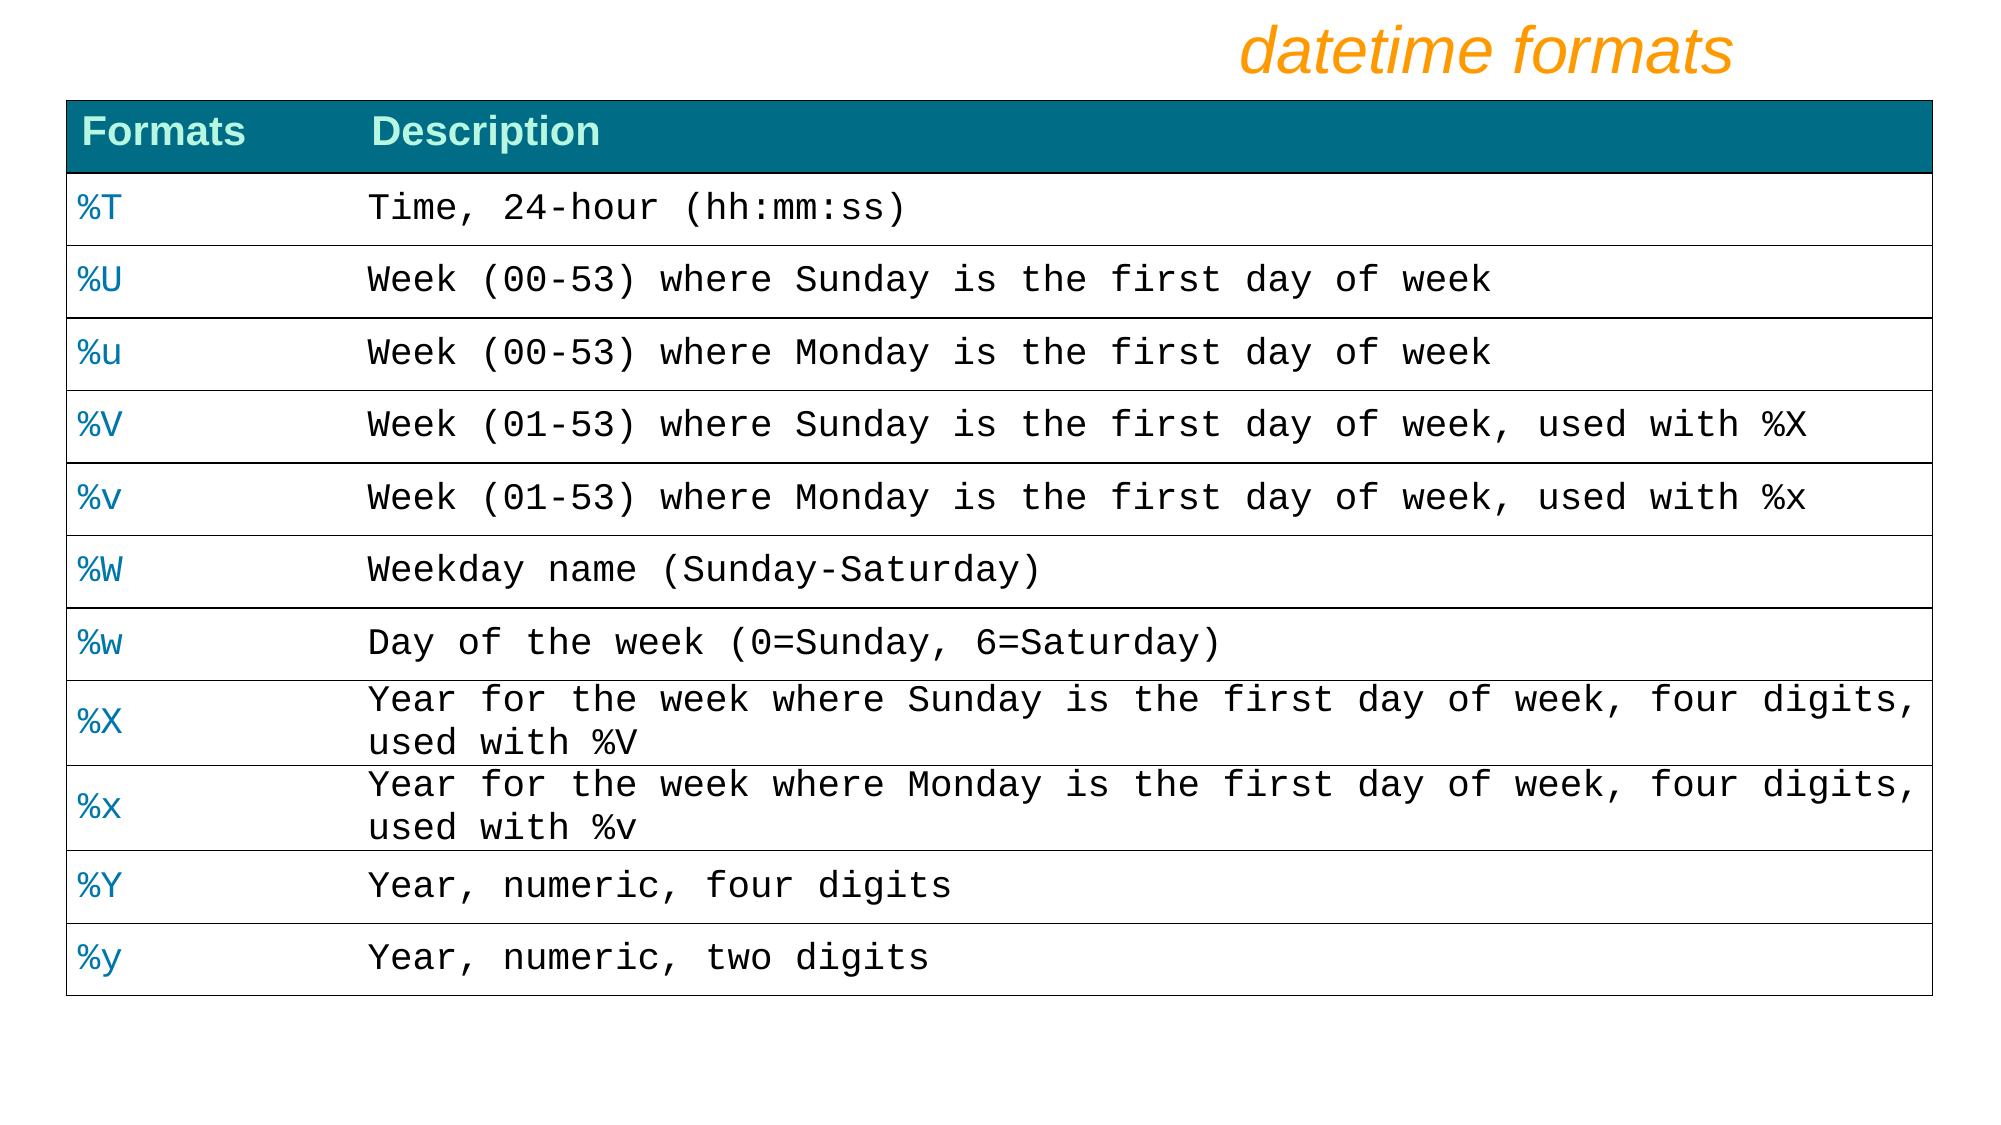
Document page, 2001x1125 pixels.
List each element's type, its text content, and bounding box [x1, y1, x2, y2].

table_cell Year, numeric, two digits [356, 924, 1932, 995]
table_cell %V [67, 391, 356, 462]
table_cell %U [67, 246, 356, 317]
table_header Description [356, 101, 1932, 172]
table_header Formats [67, 101, 356, 172]
table_cell %v [67, 464, 356, 535]
table_cell %W [67, 536, 356, 607]
text_box datetime formats [249, 0, 1750, 95]
table_cell Weekday name (Sunday-Saturday) [356, 536, 1932, 607]
table_cell %Y [67, 851, 356, 923]
table_cell Week (01-53) where Monday is the first day of week, used with %x [356, 464, 1932, 535]
table_cell %w [67, 609, 356, 680]
table_cell %X [67, 681, 356, 765]
table_cell Year, numeric, four digits [356, 851, 1932, 923]
table_cell %y [67, 924, 356, 995]
table_cell %x [67, 766, 356, 850]
table_cell Year for the week where Sunday is the first day of week, four digits, used with %V [356, 681, 1932, 765]
table_cell %T [67, 174, 356, 245]
table_cell Time, 24-hour (hh:mm:ss) [356, 174, 1932, 245]
table_cell Year for the week where Monday is the first day of week, four digits, used with %v [356, 766, 1932, 850]
table_cell Week (01-53) where Sunday is the first day of week, used with %X [356, 391, 1932, 462]
table_cell Day of the week (0=Sunday, 6=Saturday) [356, 609, 1932, 680]
table_cell Week (00-53) where Sunday is the first day of week [356, 246, 1932, 317]
table_cell Week (00-53) where Monday is the first day of week [356, 319, 1932, 390]
table_cell %u [67, 319, 356, 390]
